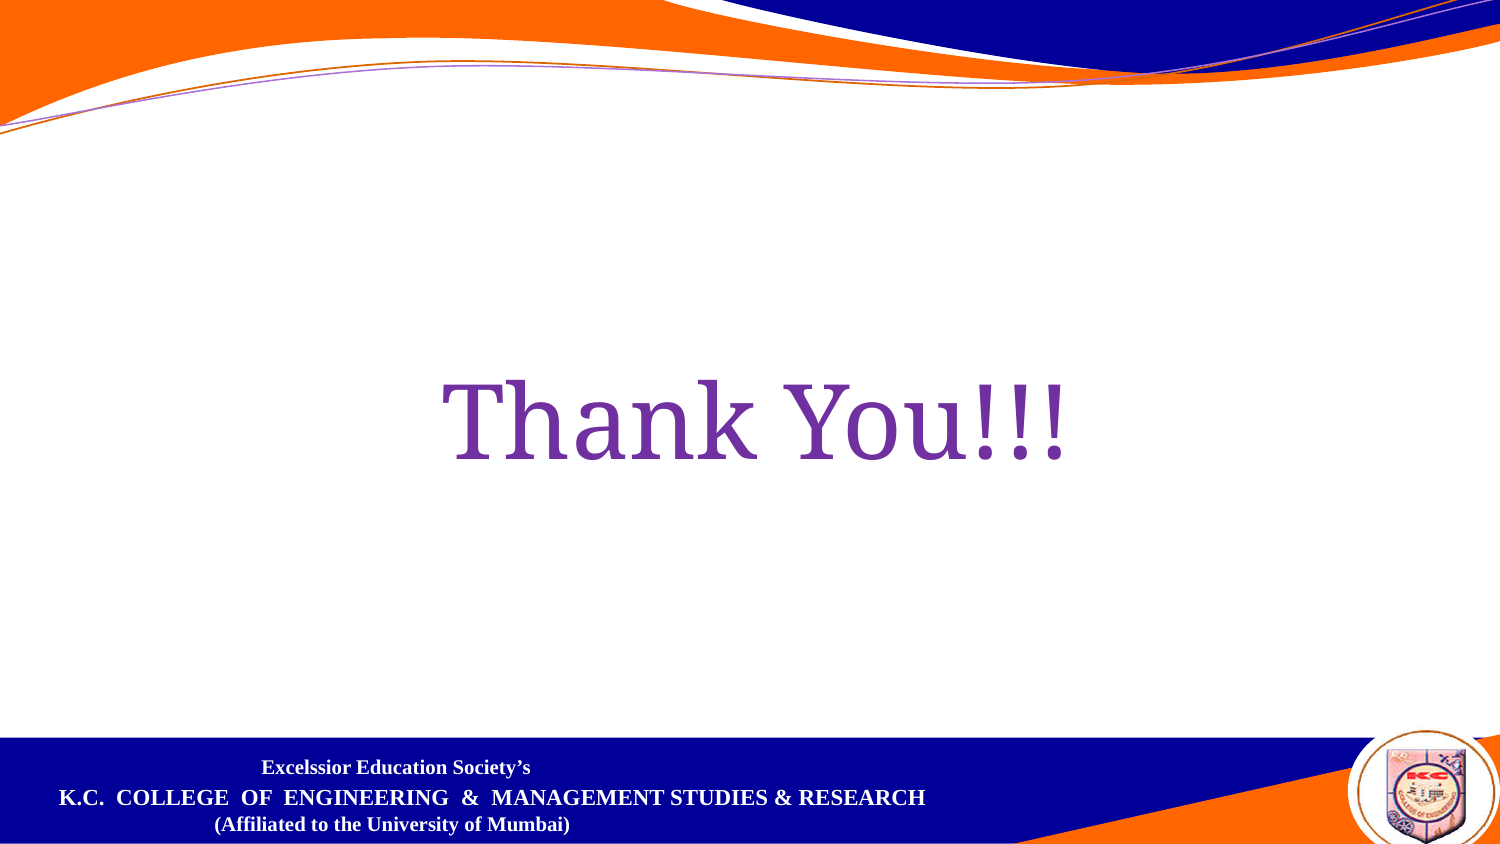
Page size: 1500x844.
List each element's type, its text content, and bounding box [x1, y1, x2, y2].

picture [1347, 721, 1500, 844]
title Thank You!!! [82, 339, 1432, 481]
